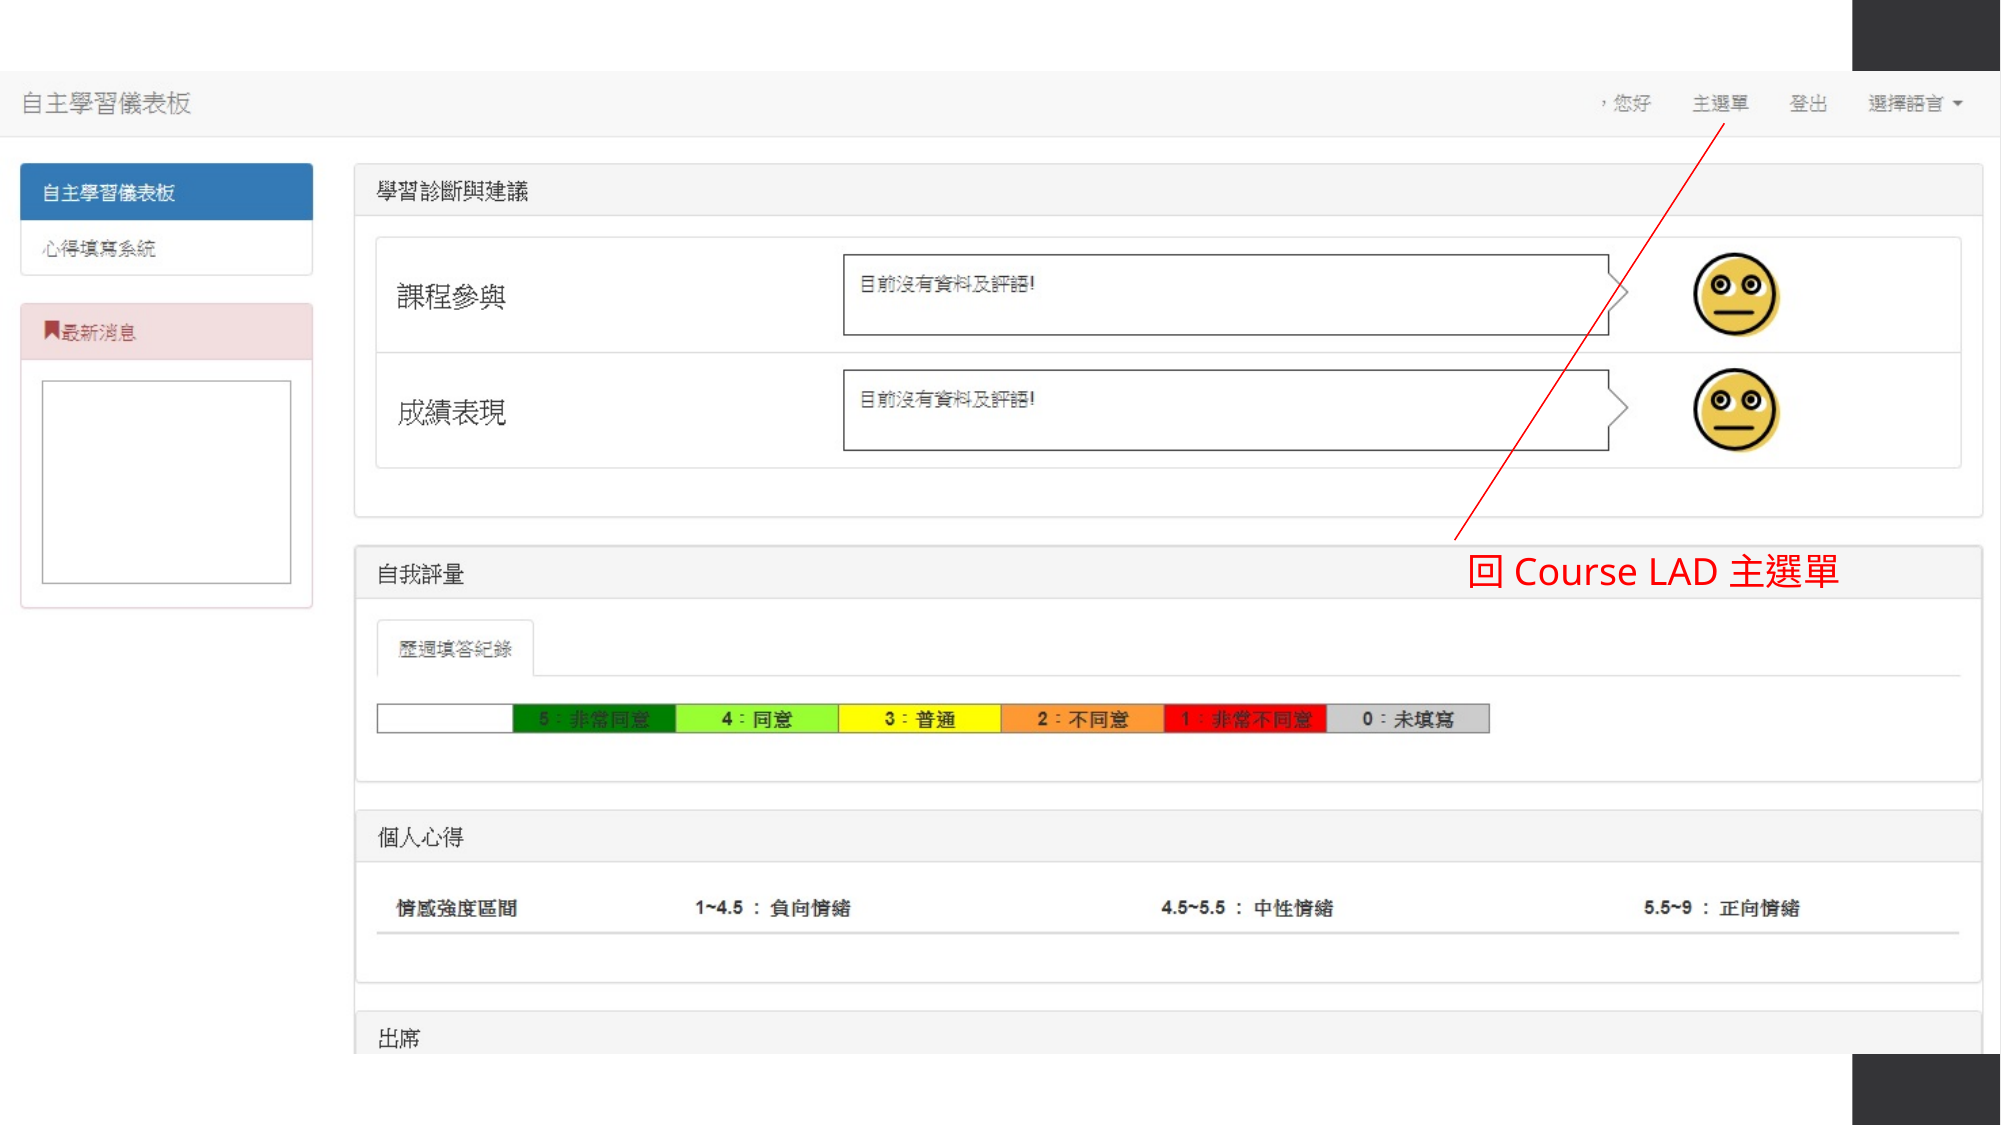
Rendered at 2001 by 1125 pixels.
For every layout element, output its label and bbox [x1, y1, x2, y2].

picture [0, 71, 2000, 1054]
text_box [1454, 122, 1725, 541]
